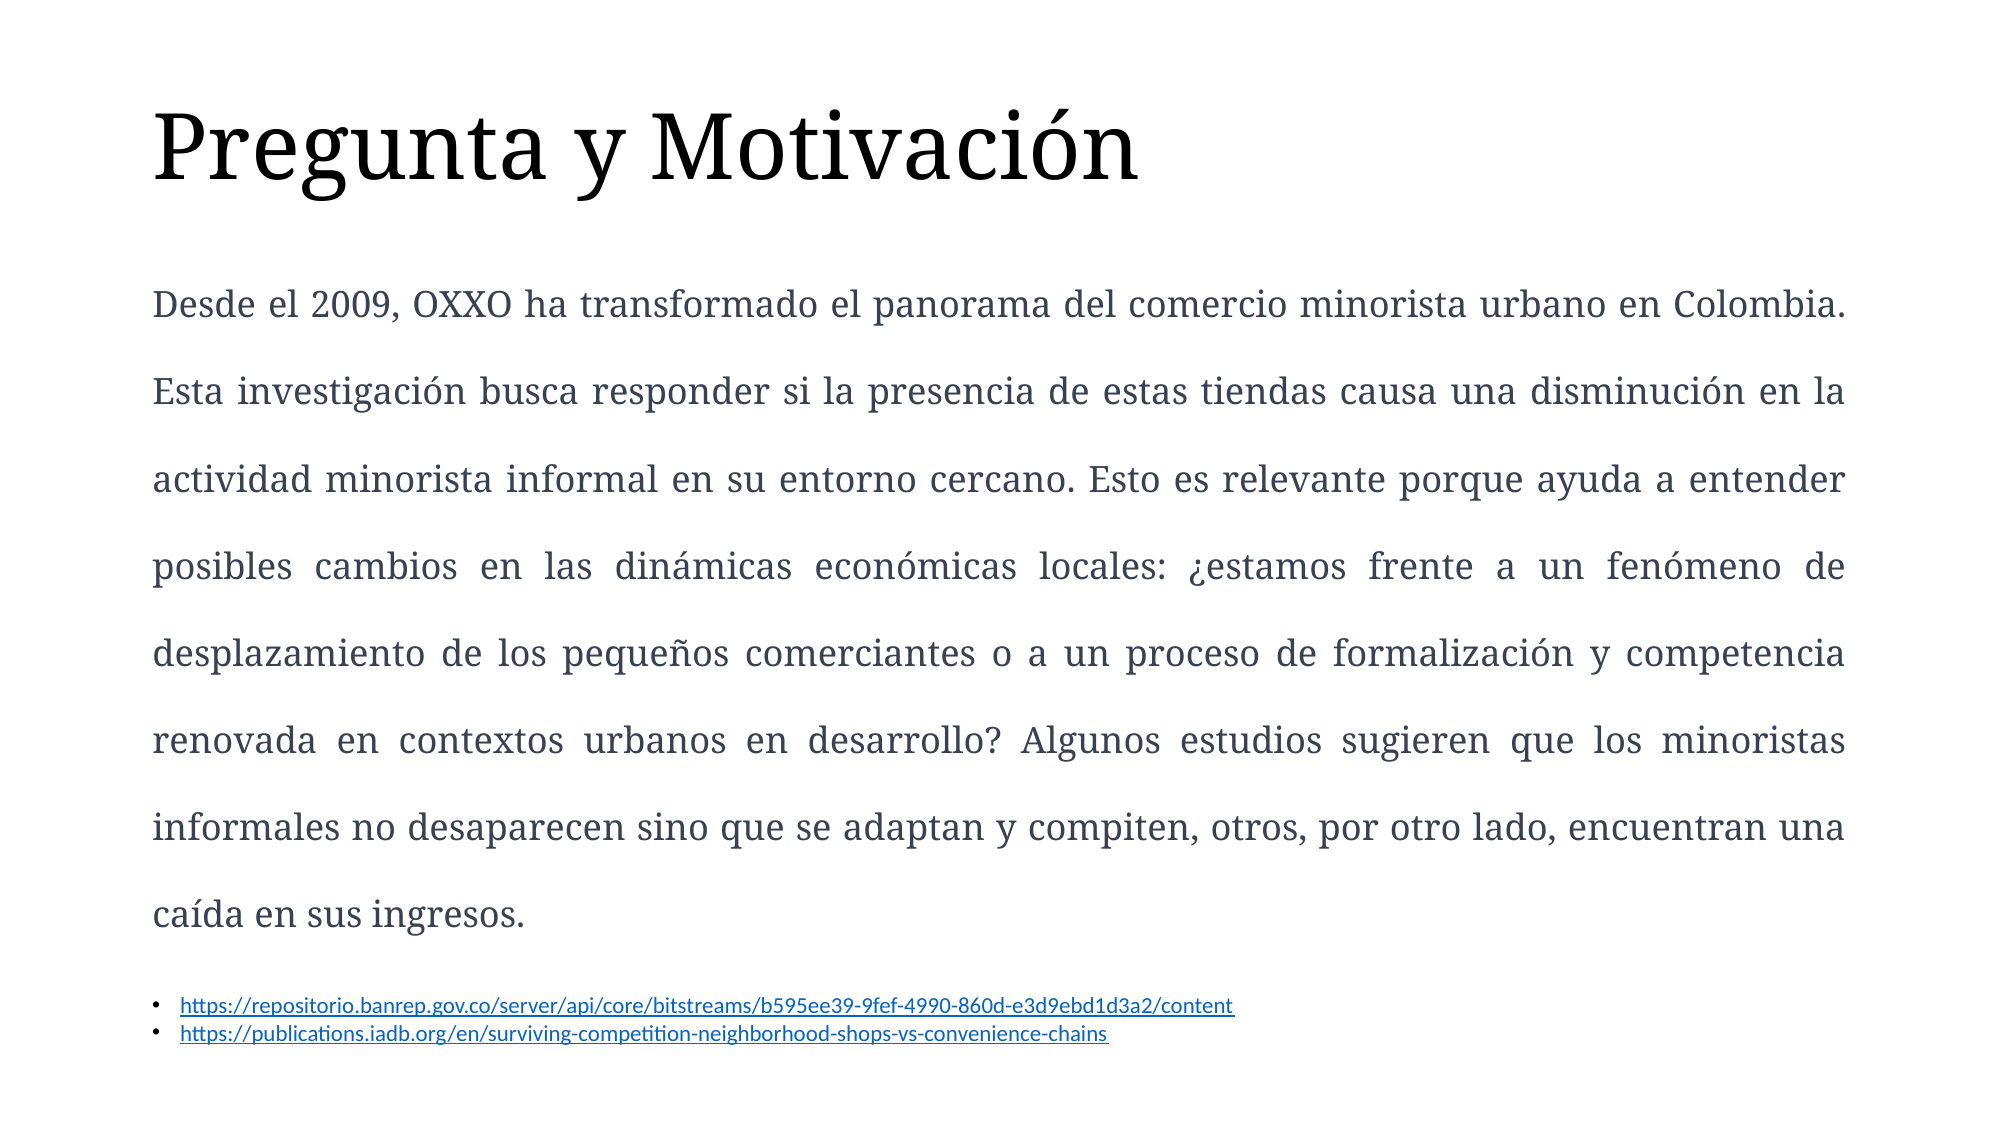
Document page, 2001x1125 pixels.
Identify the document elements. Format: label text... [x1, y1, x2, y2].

text_box https://repositorio.banrep.gov.co/server/api/core/bitstreams/b595ee39-9fef-4990-860d-e3d9ebd1d3a2/content https://publications.iadb.org/en/surviving-competition-neighborhood-shops-vs-convenience-chains [137, 983, 1356, 1053]
list Desde el 2009, OXXO ha transformado el panorama del comercio minorista urbano en Colombia. Esta investigación busca responder si la presencia de estas tiendas causa una disminución en la actividad minorista informal en su entorno cercano. Esto es relevante porque ayuda a entender posibles cambios en las dinámicas económicas locales: ¿estamos frente a un fenómeno de desplazamiento de los pequeños comerciantes o a un proceso de formalización y competencia renovada en contextos urbanos en desarrollo? Algunos estudios sugieren que los minoristas informales no desaparecen sino que se adaptan y compiten, otros, por otro lado, encuentran una caída en sus ingresos. [137, 230, 1863, 945]
title Pregunta y Motivación [137, 40, 1863, 230]
